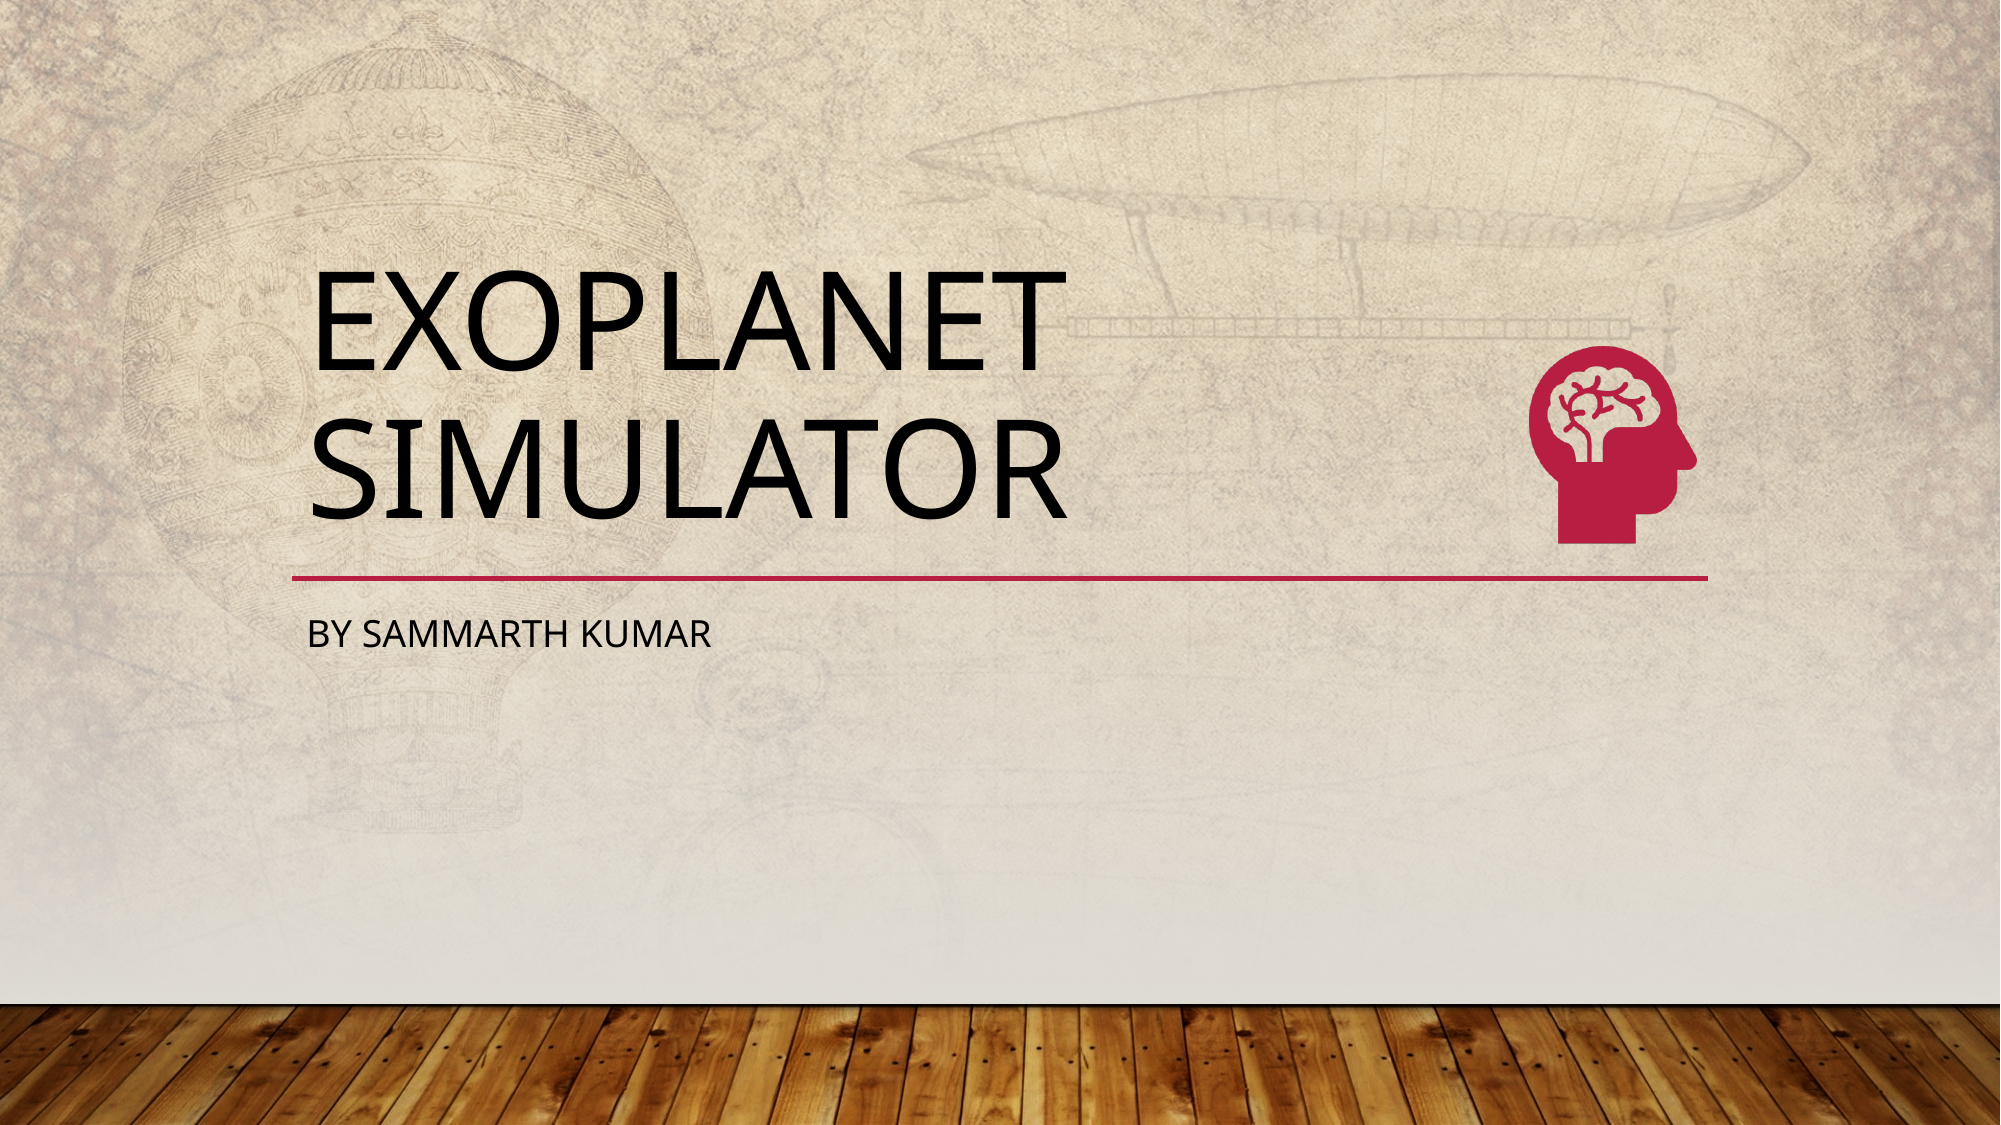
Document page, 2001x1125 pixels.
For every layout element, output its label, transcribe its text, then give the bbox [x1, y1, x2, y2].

subtitle By saMMARTH KUMAR [291, 586, 1709, 747]
picture [1493, 325, 1731, 563]
title Exoplanet simulator [291, 131, 1709, 549]
picture [0, 1004, 2000, 1125]
